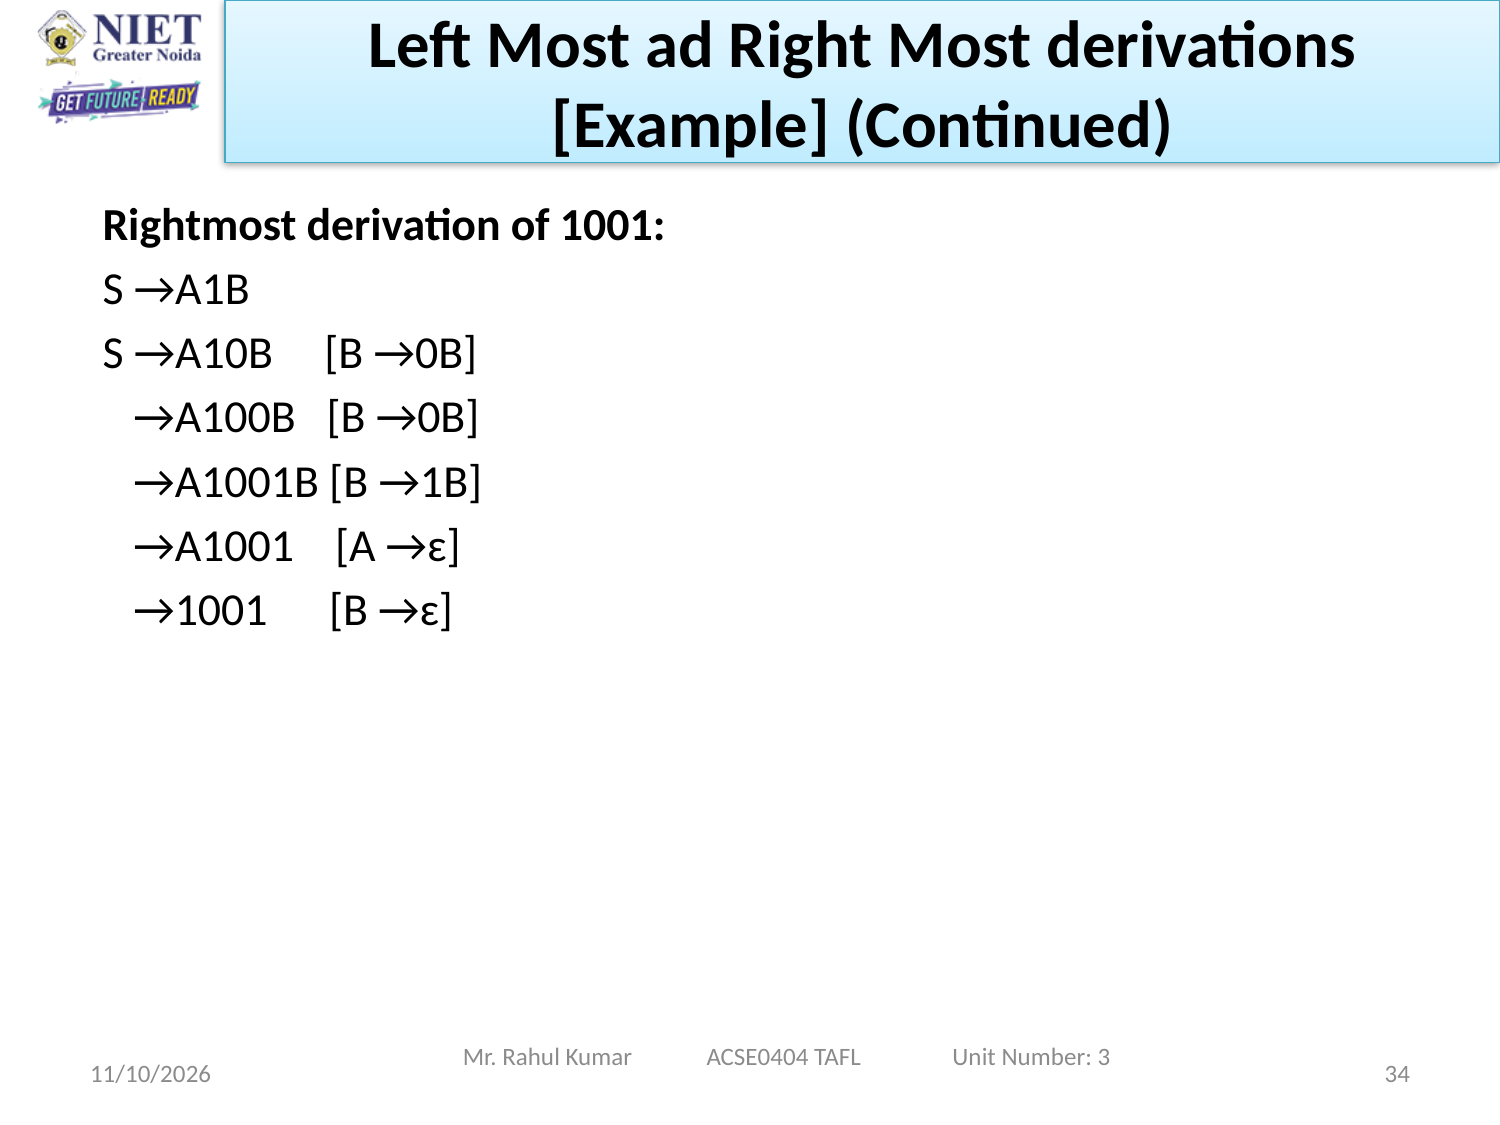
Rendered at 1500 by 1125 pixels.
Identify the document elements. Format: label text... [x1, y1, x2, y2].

picture [0, 0, 238, 135]
text_box Left Most ad Right Most derivations [Example] (Continued) [224, 0, 1500, 163]
footer Mr. Rahul Kumar ACSE0404 TAFL Unit Number: 3 [375, 1025, 1200, 1085]
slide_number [75, 1042, 425, 1103]
list Rightmost derivation of 1001: S →A1B S →A10B [B →0B] →A100B [B →0B] →A1001B [B →1B] →A1001 [A →ɛ] →1001 [B →ɛ] [87, 187, 1438, 930]
slide_number 34 [1074, 1042, 1425, 1103]
